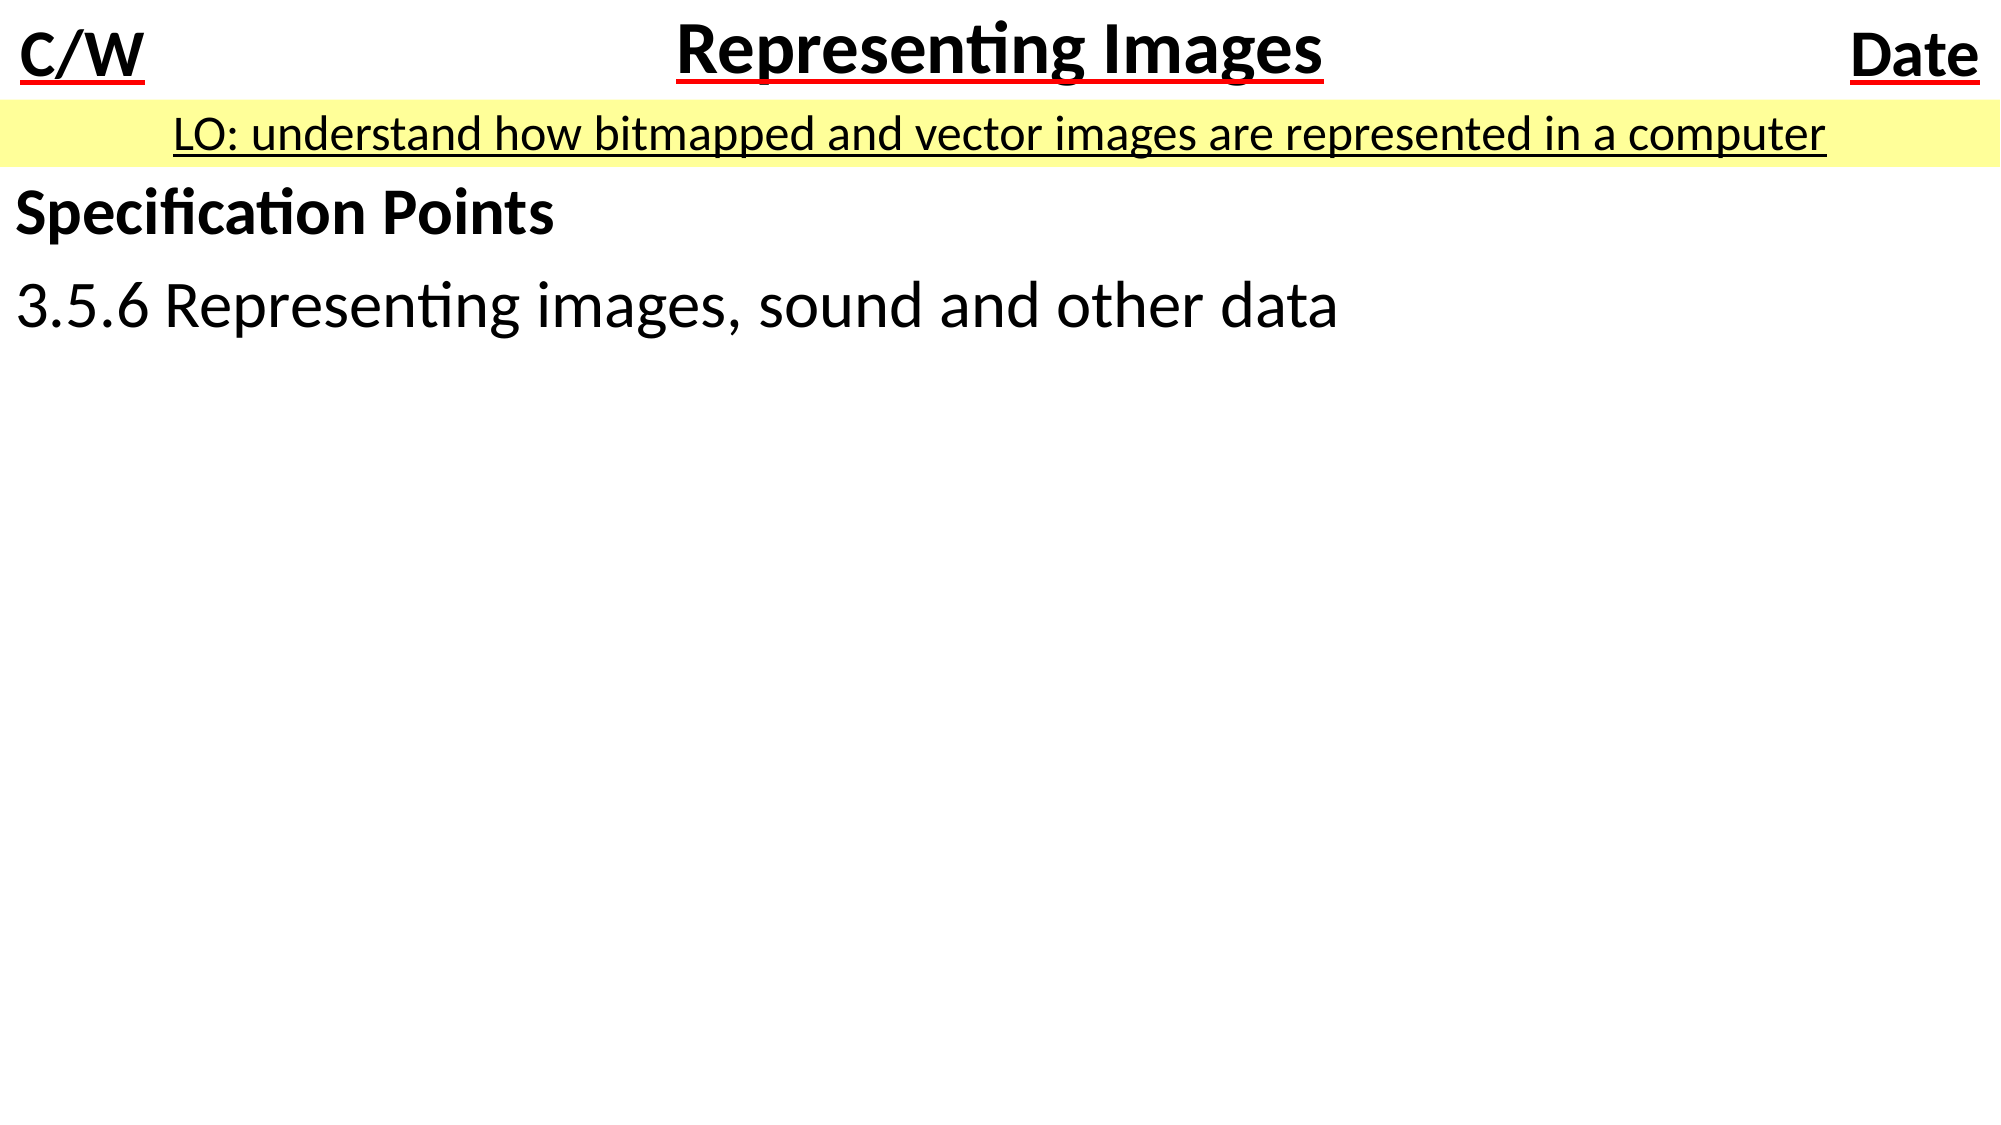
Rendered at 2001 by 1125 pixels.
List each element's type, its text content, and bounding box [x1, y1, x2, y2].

title Representing Images [0, 0, 2000, 99]
list Specification Points 3.5.6 Representing images, sound and other data [0, 169, 1999, 1125]
list LO: understand how bitmapped and vector images are represented in a computer [0, 99, 2000, 167]
